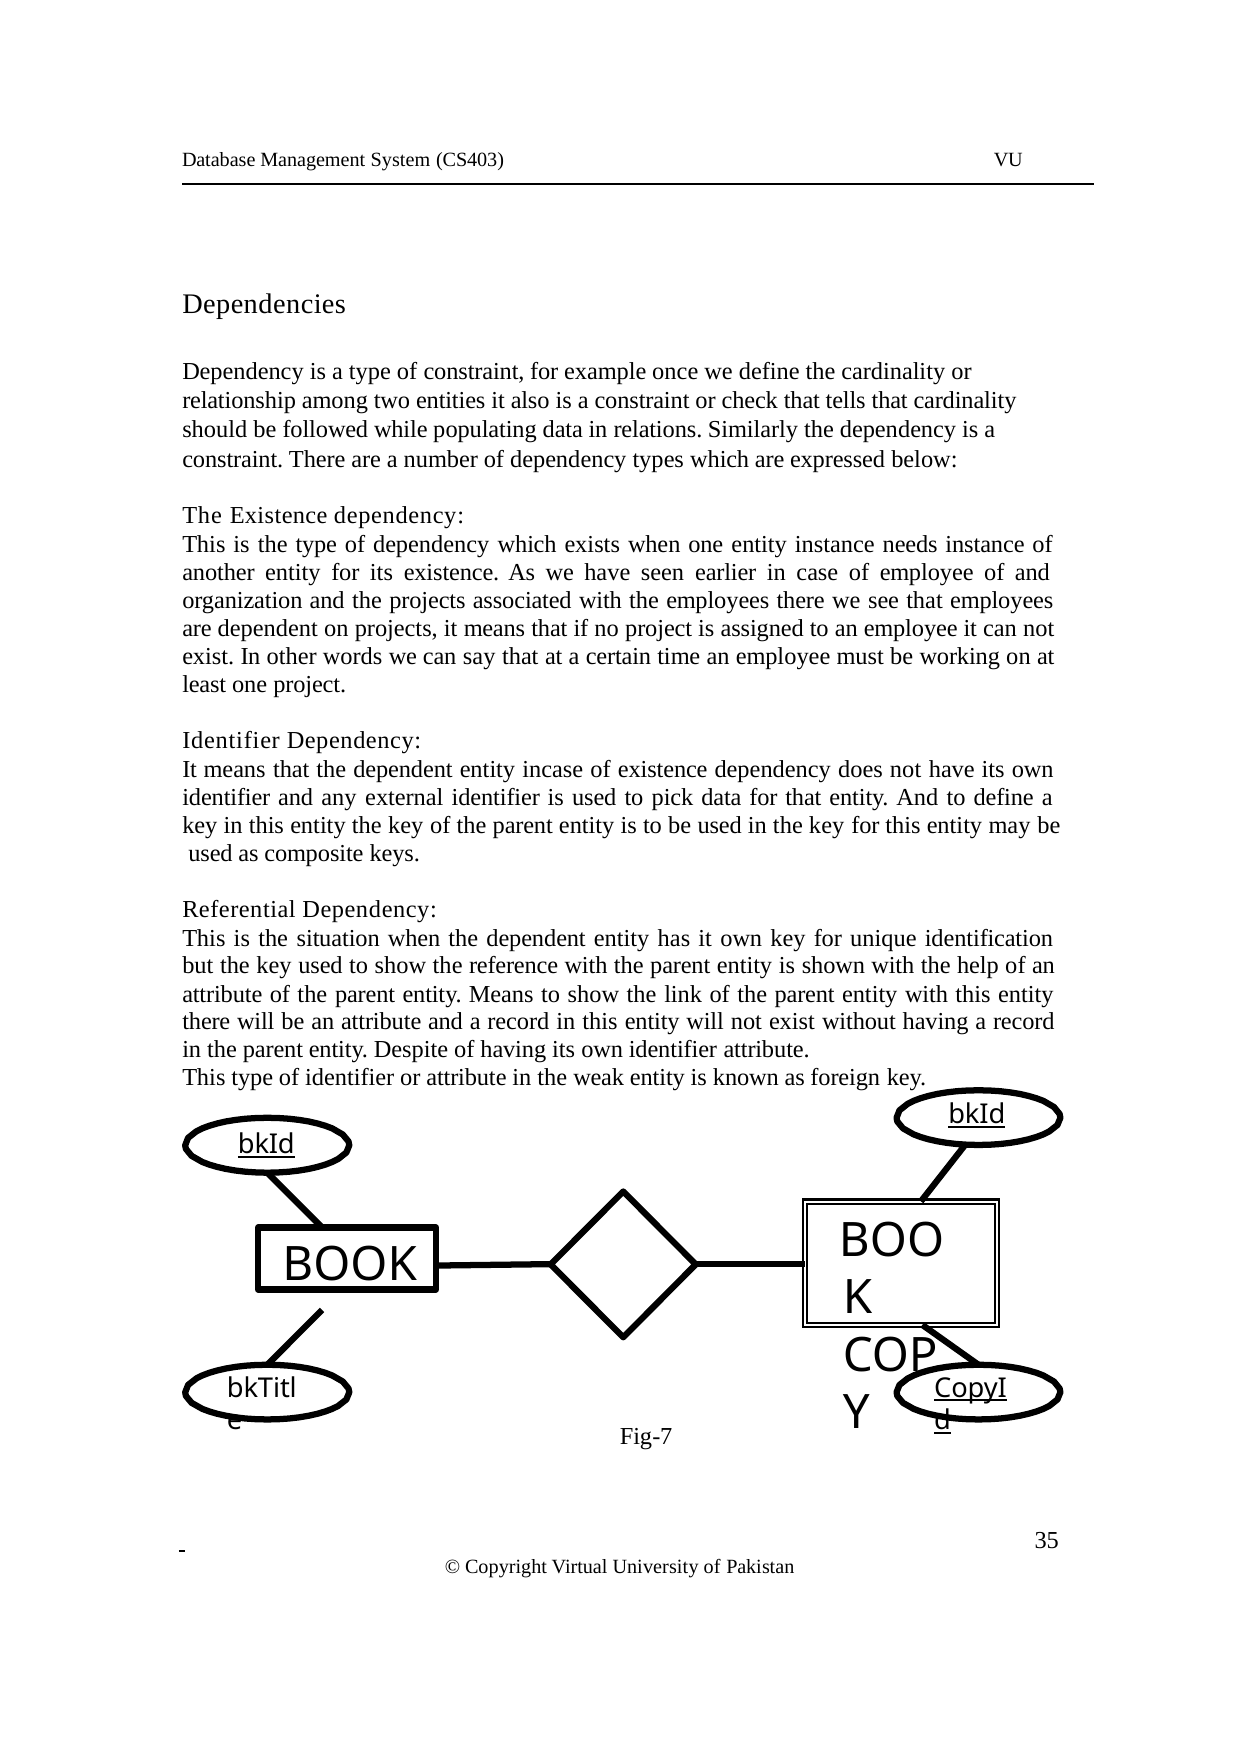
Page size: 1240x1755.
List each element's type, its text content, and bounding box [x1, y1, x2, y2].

text_box BOOK COPY [837, 1209, 966, 1438]
text_box [198, 1160, 337, 1173]
text_box [934, 1364, 1061, 1416]
text_box CopyId [932, 1369, 1022, 1436]
text_box [550, 1191, 696, 1338]
text_box [896, 1369, 932, 1415]
text_box BOOK [258, 1227, 437, 1290]
text_box 35 © Copyright Virtual University of Pakistan [177, 1528, 1062, 1603]
text_box Database Management System (CS403) [180, 145, 509, 171]
text_box Fig-7 [617, 1420, 675, 1450]
text_box VU [991, 145, 1025, 171]
text_box bkTitle [224, 1369, 310, 1436]
text_box Dependencies Dependency is a type of constraint, for example once we define the cardinality or relationship among two entities it also is a constraint or check that tells that cardinality should be followed while populating data in relations. Similarly the dependency is a constraint. There are a number of dependency types which are expressed below: The Existence dependency: This is the type of dependency which exists when one entity instance needs instance of another entity for its existence. As we have seen earlier in case of employee of and organization and the projects associated with the employees there we see that employees are dependent on projects, it means that if no project is assigned to an employee it can not exist. In other words we can say that at a certain time an employee must be working on at least one project. Identifier Dependency: It means that the dependent entity incase of existence dependency does not have its own identifier and any external identifier is used to pick data for that entity. And to define a key in this entity the key of the parent entity is to be used in the key for this entity may be used as composite keys. Referential Dependency: This is the situation when the dependent entity has it own key for unique identification but the key used to show the reference with the parent entity is shown with the help of an attribute of the parent entity. Means to show the link of the parent entity with this entity there will be an attribute and a record in this entity will not exist without having a record in the parent entity. Despite of having its own identifier attribute. This type of identifier or attribute in the weak entity is known as foreign key. bkId bkId [180, 285, 1062, 1160]
text_box [185, 1364, 350, 1416]
